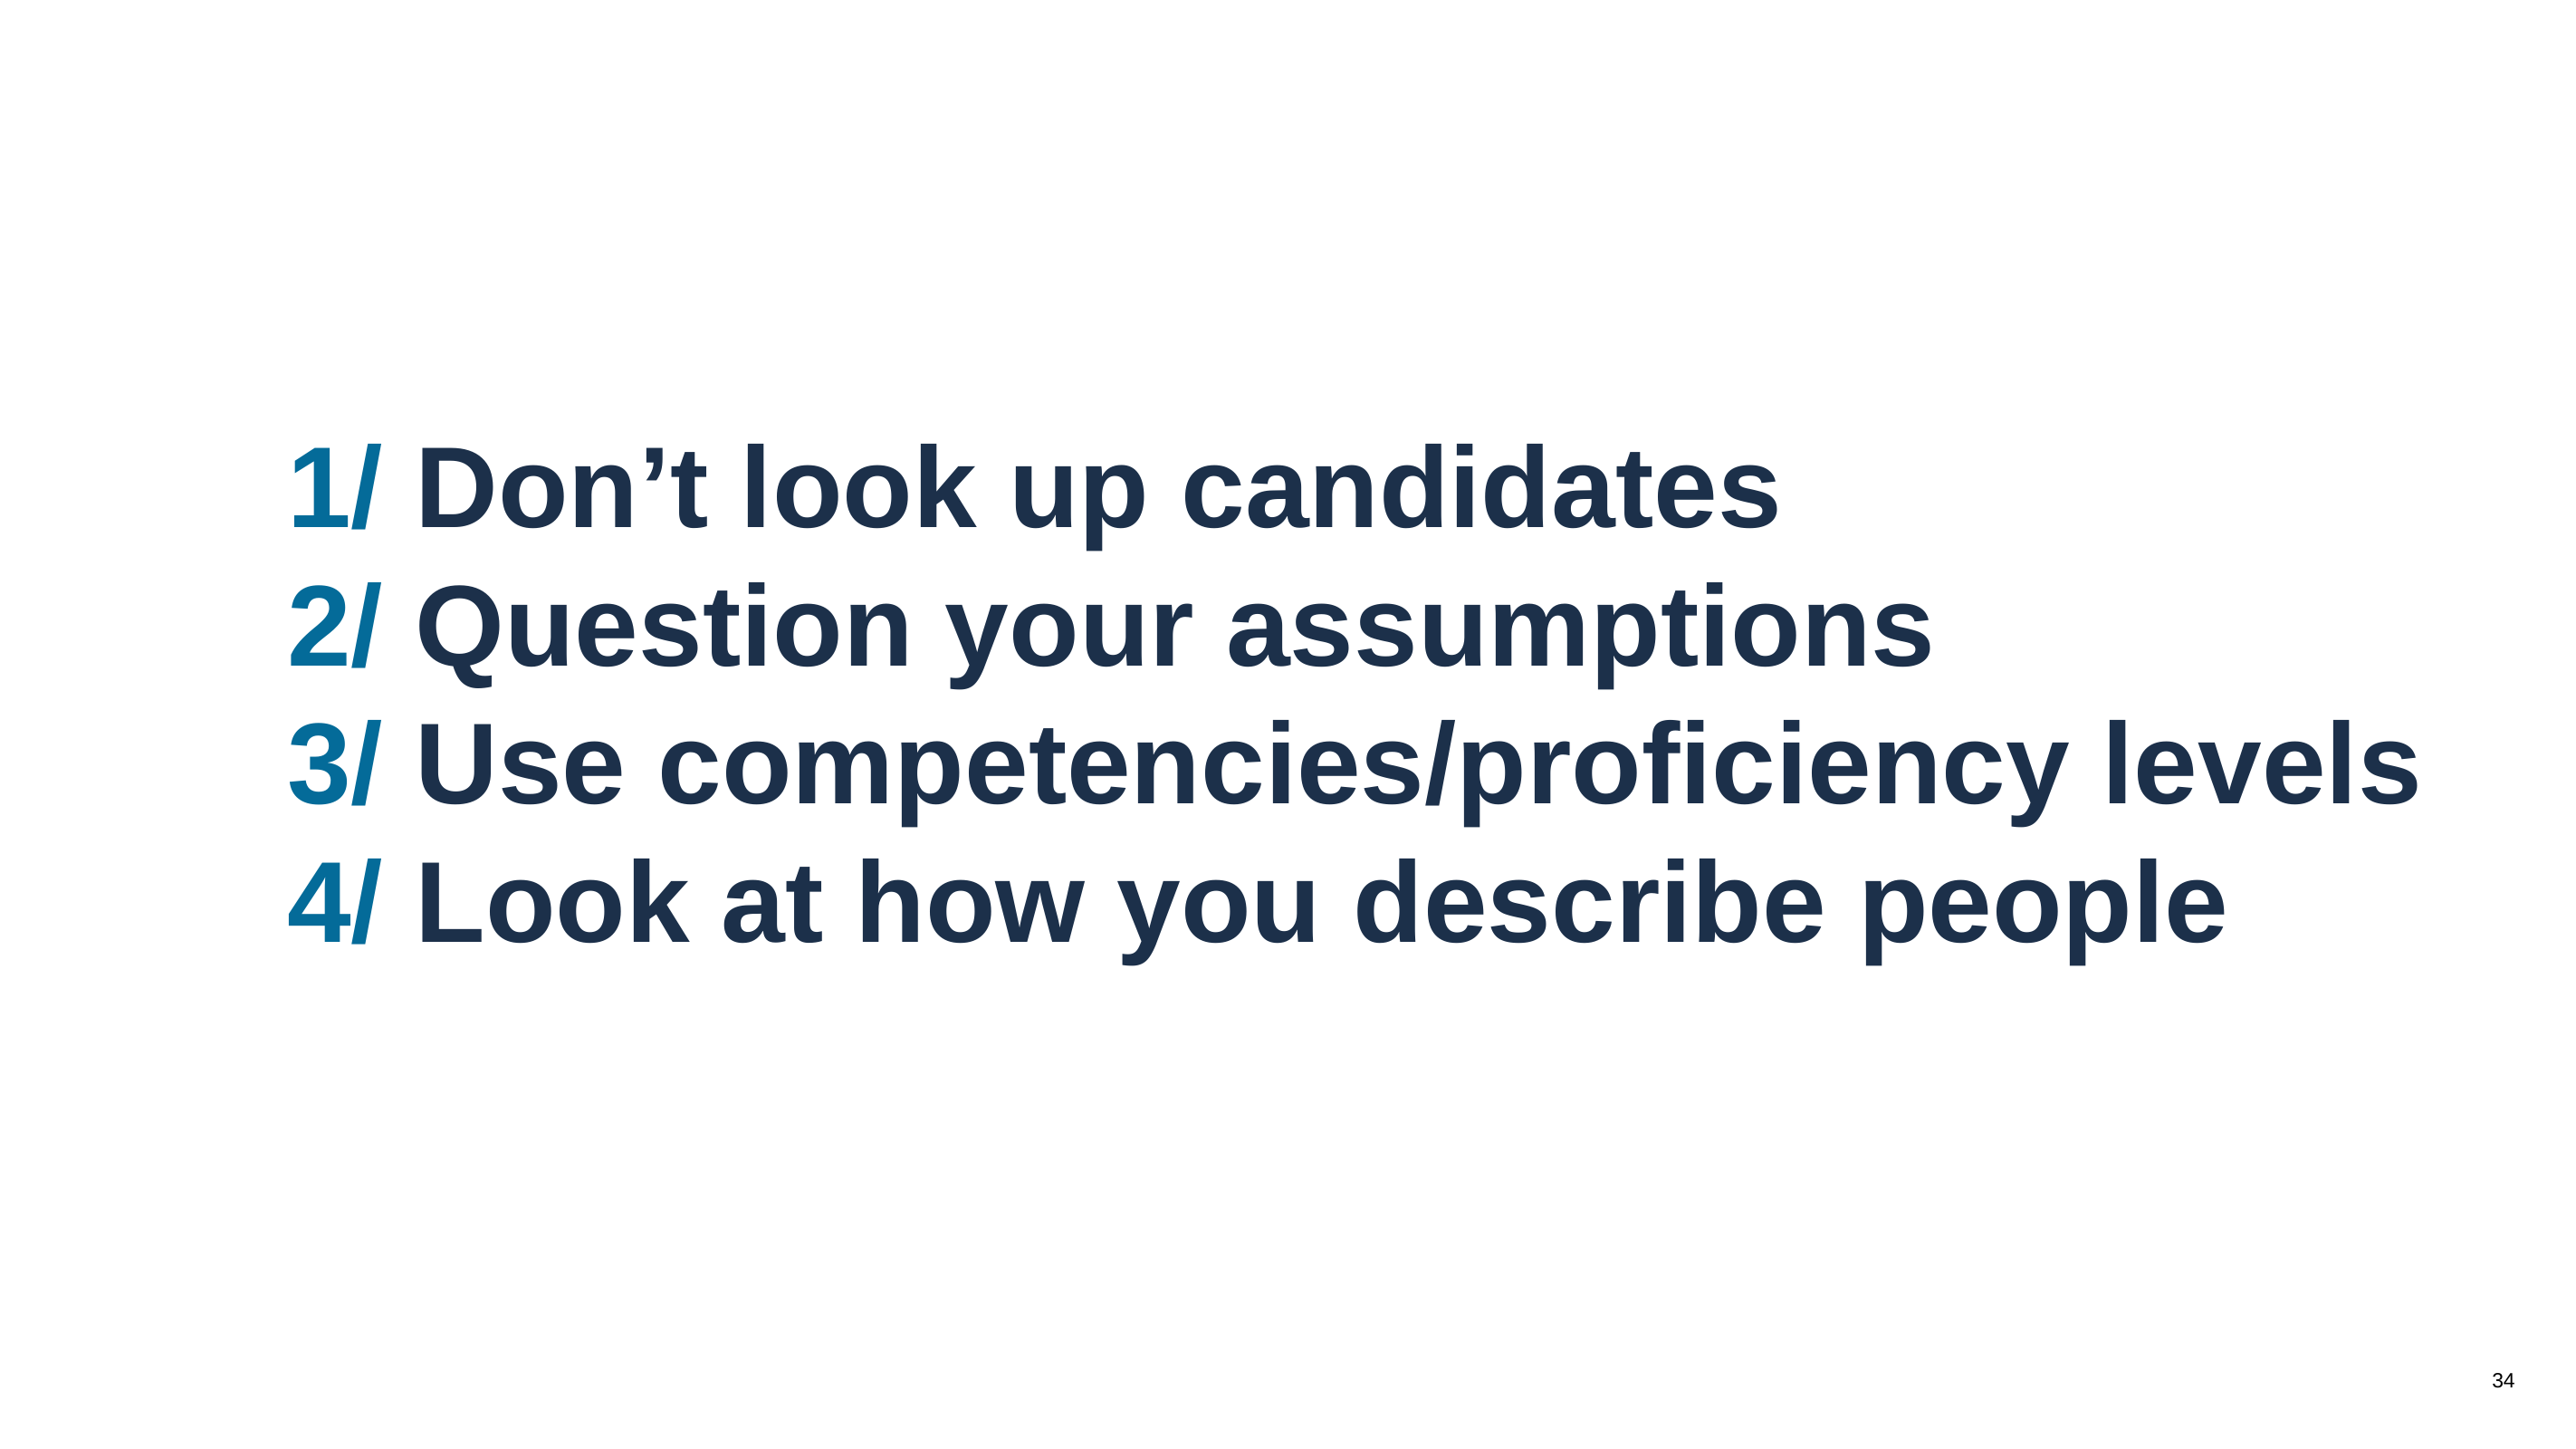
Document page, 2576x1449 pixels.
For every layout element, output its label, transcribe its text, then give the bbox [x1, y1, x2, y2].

title 1/ Don’t look up candidates 2/ Question your assumptions 3/ Use competencies/proficiency levels 4/ Look at how you describe people [261, 163, 2490, 1215]
slide_number 34 [2386, 1342, 2542, 1416]
